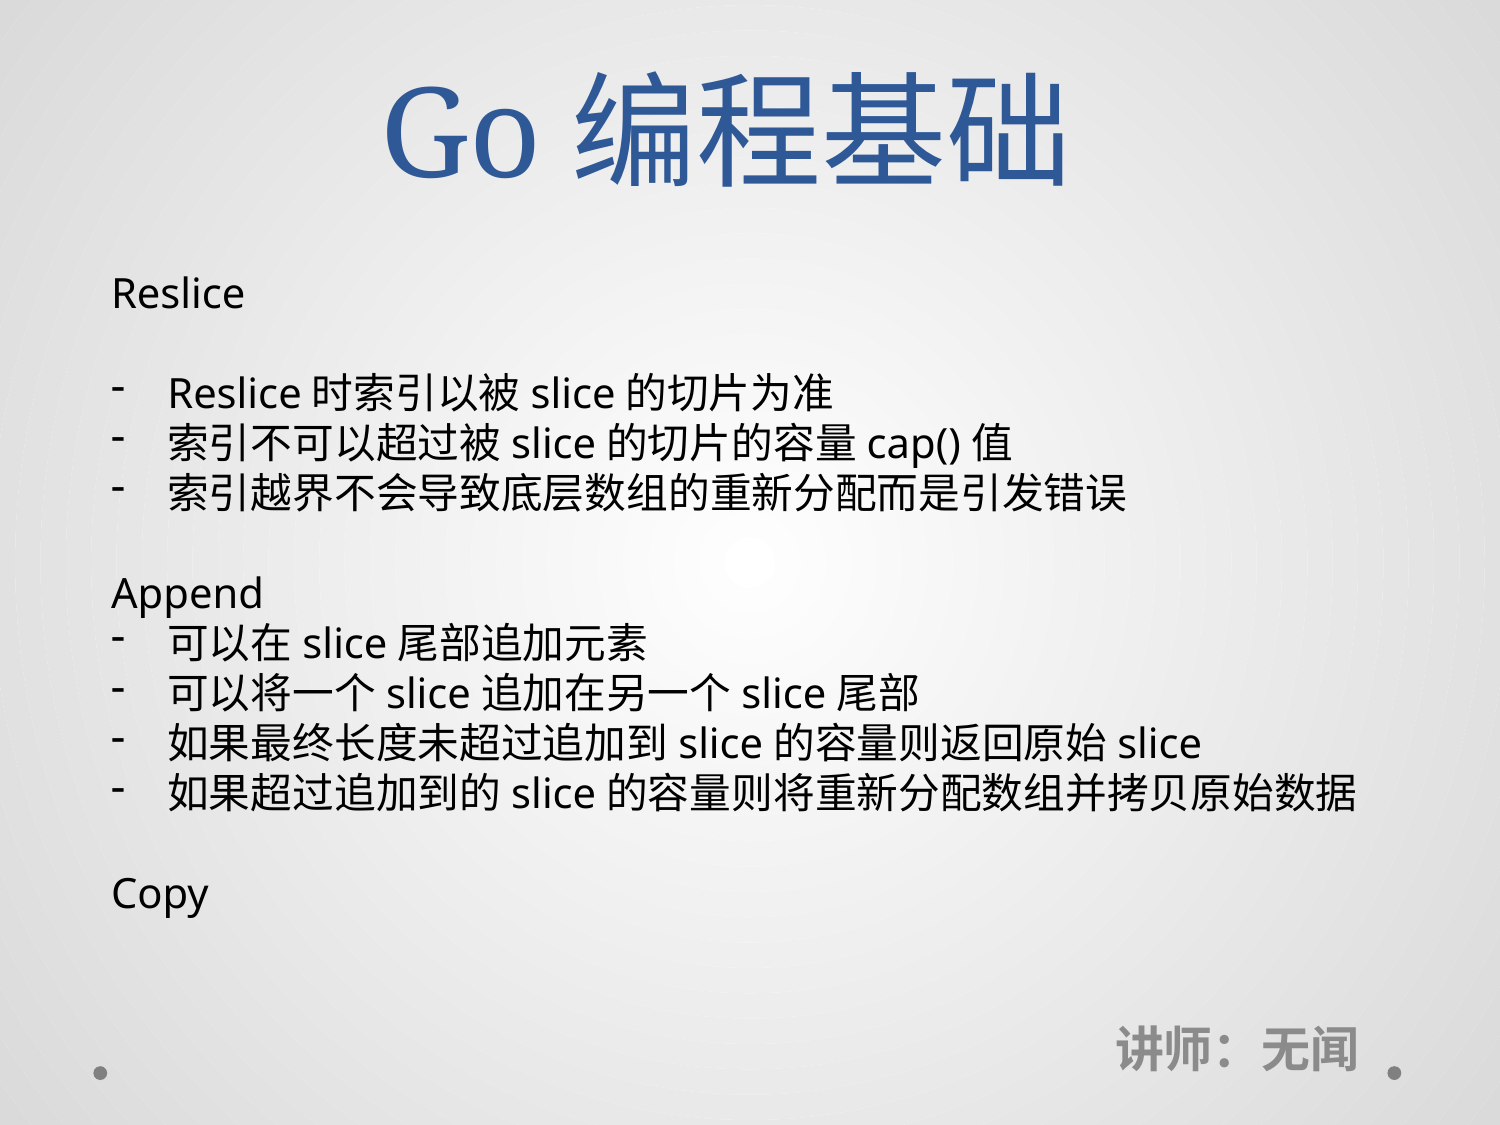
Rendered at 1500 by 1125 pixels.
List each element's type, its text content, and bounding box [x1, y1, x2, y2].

subtitle 讲师：无闻 [1099, 1011, 1377, 1093]
title Go编程基础 [242, 42, 1211, 210]
text_box Reslice Reslice时索引以被slice的切片为准 索引不可以超过被slice的切片的容量cap()值 索引越界不会导致底层数组的重新分配而是引发错误 Append 可以在slice尾部追加元素 可以将一个slice追加在另一个slice尾部 如果最终长度未超过追加到slice的容量则返回原始slice 如果超过追加到的slice的容量则将重新分配数组并拷贝原始数据 Copy [96, 259, 1373, 925]
